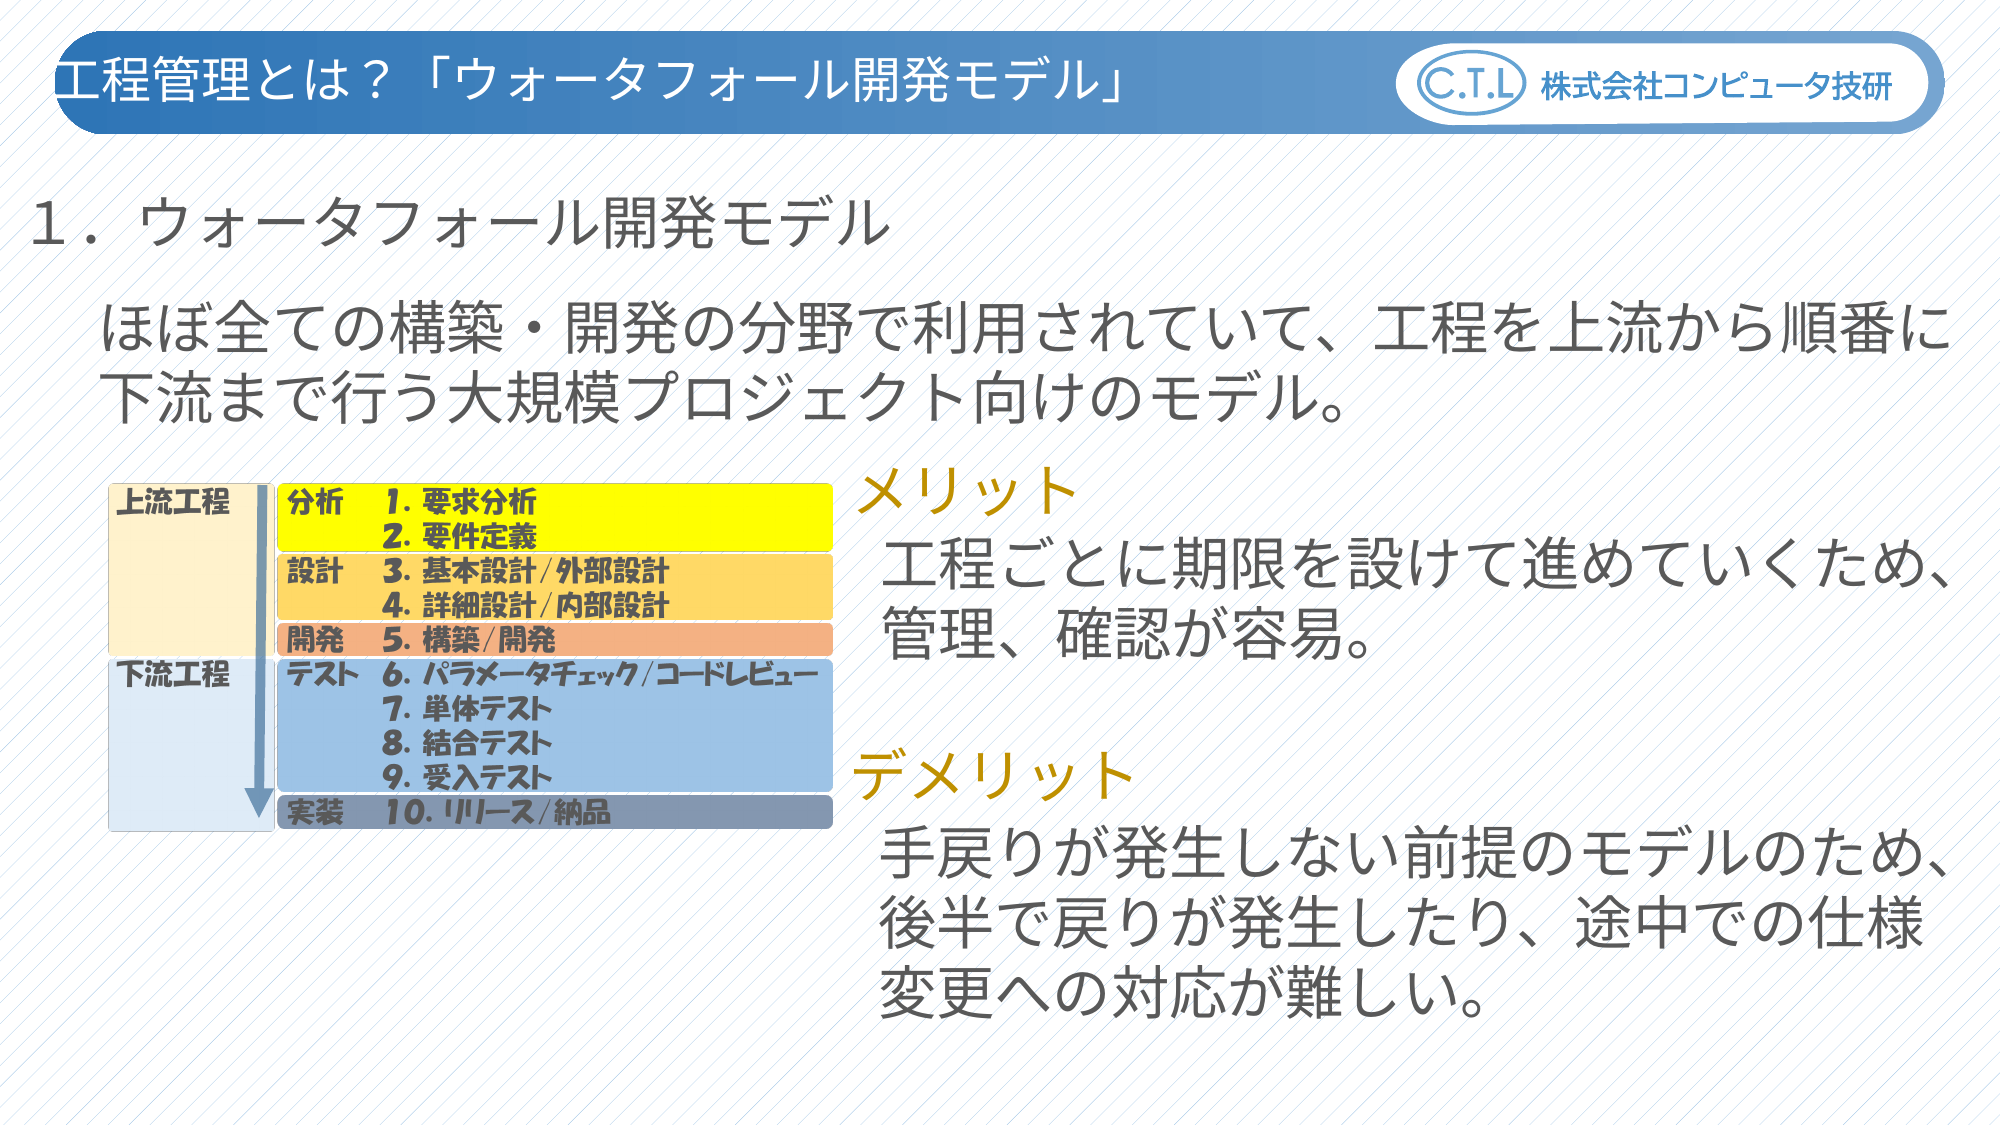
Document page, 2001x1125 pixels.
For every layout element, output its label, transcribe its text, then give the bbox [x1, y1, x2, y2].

text_box 工程管理とは？「ウォータフォール開発モデル」 [36, 41, 1166, 117]
picture [98, 473, 840, 844]
text_box デメリット [840, 732, 1156, 817]
text_box ほぼ全ての構築・開発の分野で利用されていて、工程を上流から順番に 下流まで行う大規模プロジェクト向けのモデル。 [82, 283, 1970, 439]
text_box 工程ごとに期限を設けて進めていくため、 管理、確認が容易。 [865, 519, 2000, 675]
text_box １．ウォータフォール開発モデル [4, 178, 908, 264]
text_box 手戻りが発生しない前提のモデルのため、 後半で戻りが発生したり、途中での仕様 変更への対応が難しい。 [863, 809, 2000, 1034]
text_box メリット [836, 446, 1099, 532]
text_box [258, 484, 263, 819]
